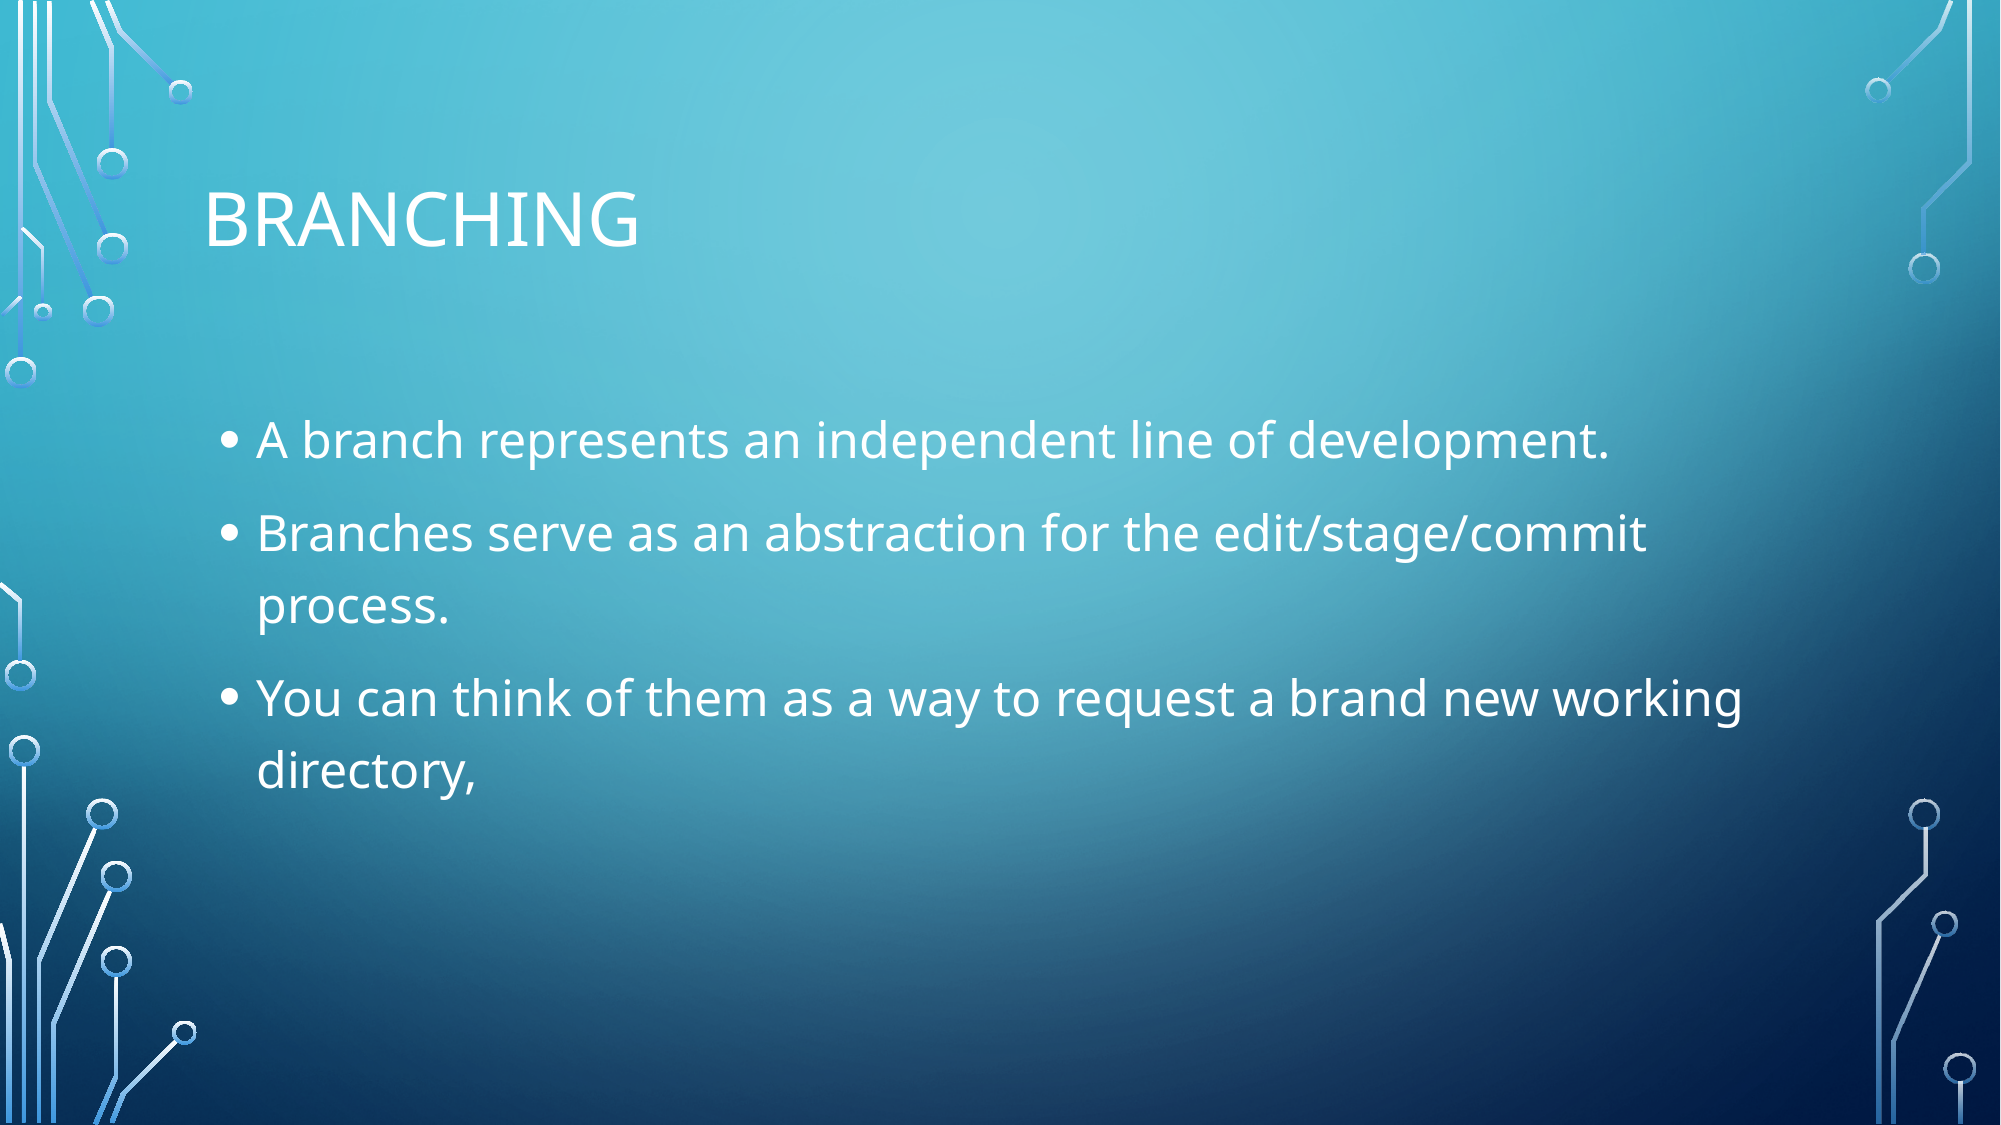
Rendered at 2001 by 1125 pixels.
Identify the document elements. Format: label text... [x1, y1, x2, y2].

title Branching [187, 101, 1813, 344]
list A branch represents an independent line of development. Branches serve as an abstraction for the edit/stage/commit process. You can think of them as a way to request a brand new working directory, [203, 389, 1829, 971]
